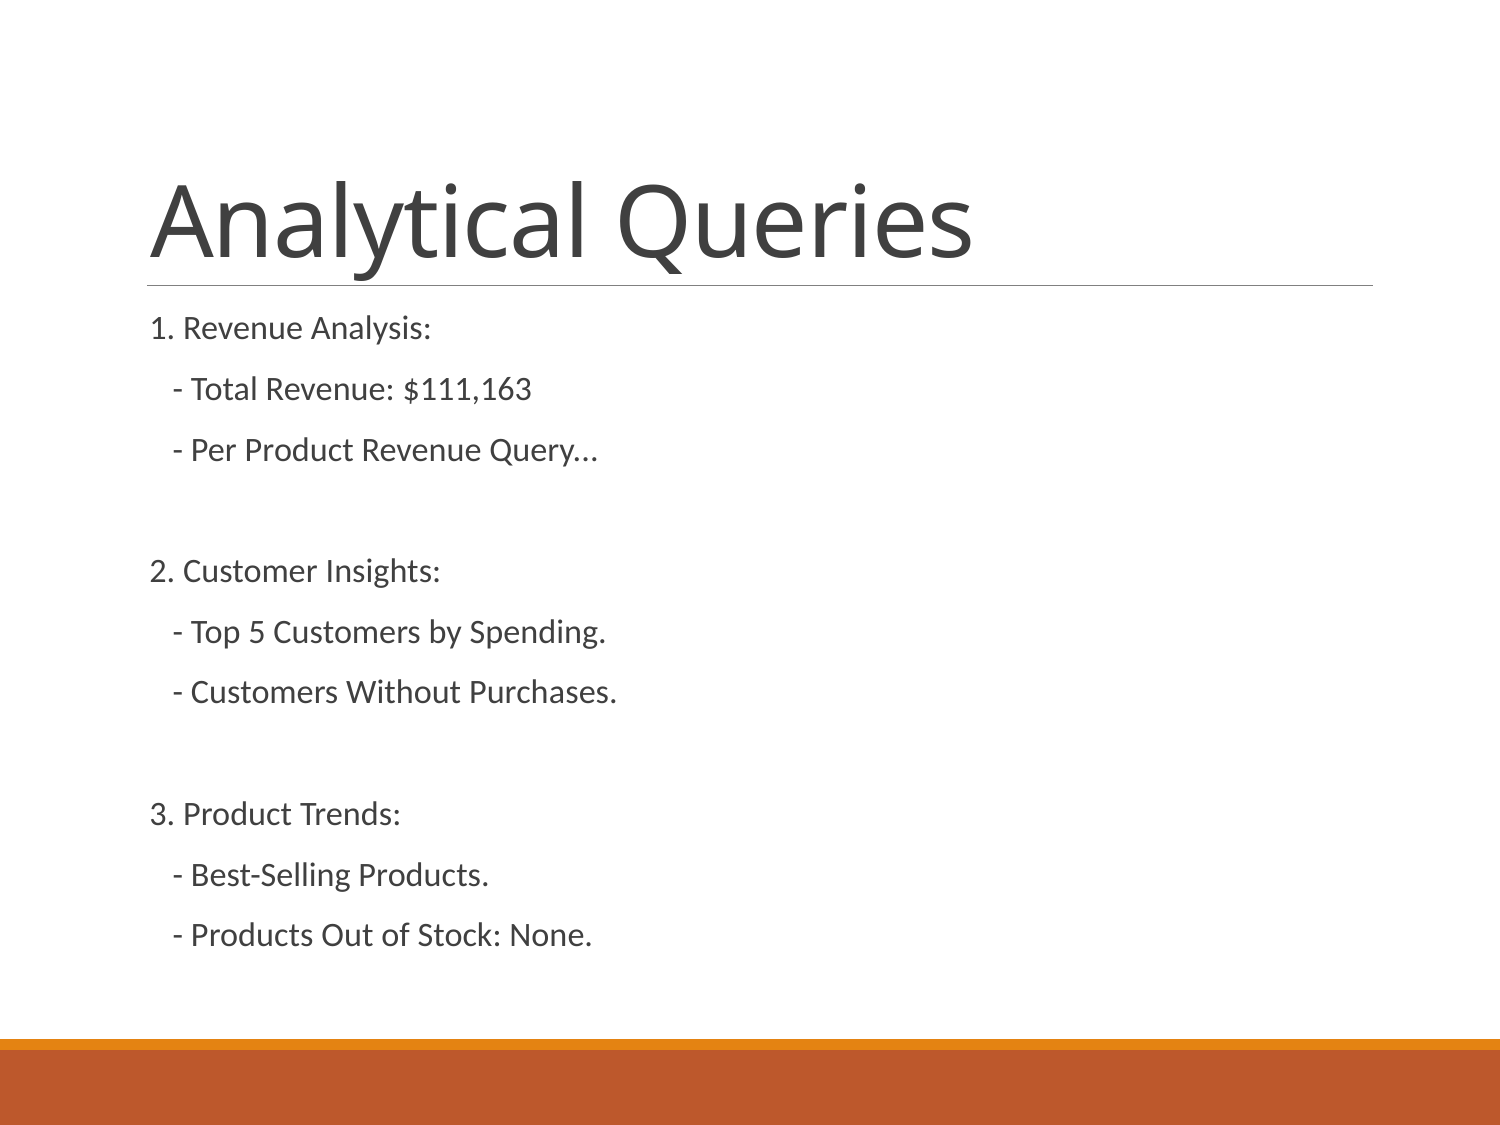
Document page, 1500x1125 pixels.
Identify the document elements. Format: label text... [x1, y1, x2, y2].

list 1. Revenue Analysis: - Total Revenue: $111,163 - Per Product Revenue Query... 2. Customer Insights: - Top 5 Customers by Spending. - Customers Without Purchases. 3. Product Trends: - Best-Selling Products. - Products Out of Stock: None. [135, 302, 1373, 963]
title Analytical Queries [135, 47, 1373, 285]
